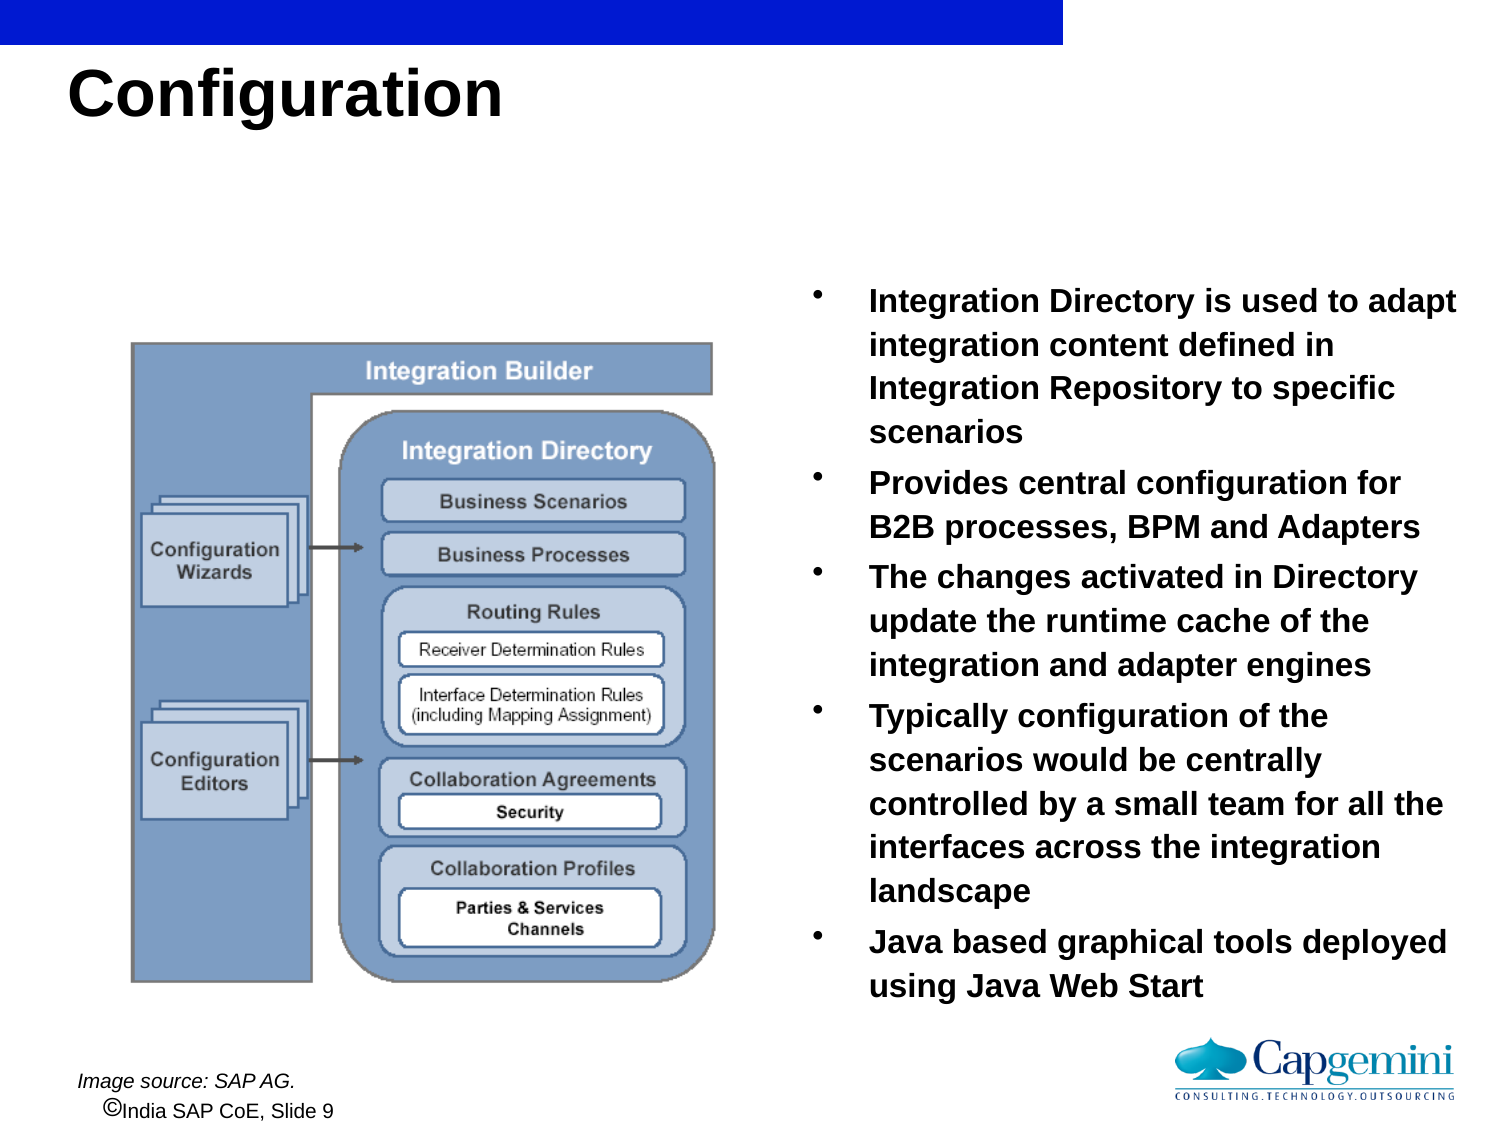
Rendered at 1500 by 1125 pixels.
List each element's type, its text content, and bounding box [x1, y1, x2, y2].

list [127, 337, 725, 991]
title Configuration [67, 50, 1500, 138]
picture [1175, 1063, 1454, 1100]
list Integration Directory is used to adapt integration content defined in Integration Repository to specific scenarios Provides central configuration for B2B processes, BPM and Adapters The changes activated in Directory update the runtime cache of the integration and adapter engines Typically configuration of the scenarios would be centrally controlled by a small team for all the interfaces across the integration landscape Java based graphical tools deployed using Java Web Start [812, 275, 1460, 1063]
text_box Image source: SAP AG. [62, 1059, 397, 1100]
picture [1180, 1063, 1202, 1071]
